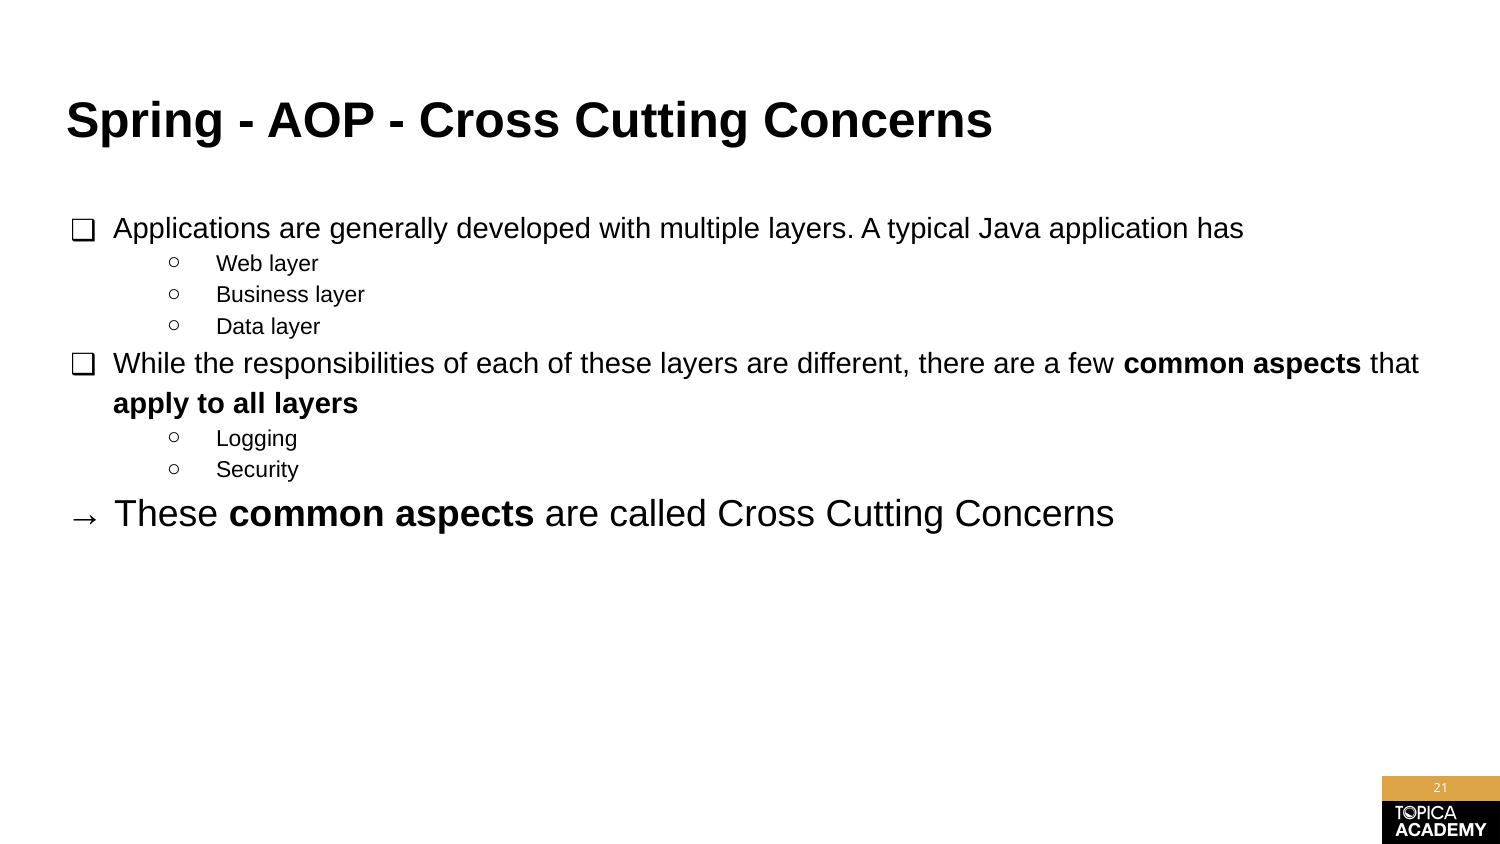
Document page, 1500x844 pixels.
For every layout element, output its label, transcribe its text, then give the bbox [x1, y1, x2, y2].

title Spring - AOP - Cross Cutting Concerns [51, 72, 1449, 167]
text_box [1381, 775, 1500, 844]
list Applications are generally developed with multiple layers. A typical Java application has Web layer Business layer Data layer While the responsibilities of each of these layers are different, there are a few common aspects that apply to all layers Logging Security → These common aspects are called Cross Cutting Concerns [51, 189, 1449, 760]
